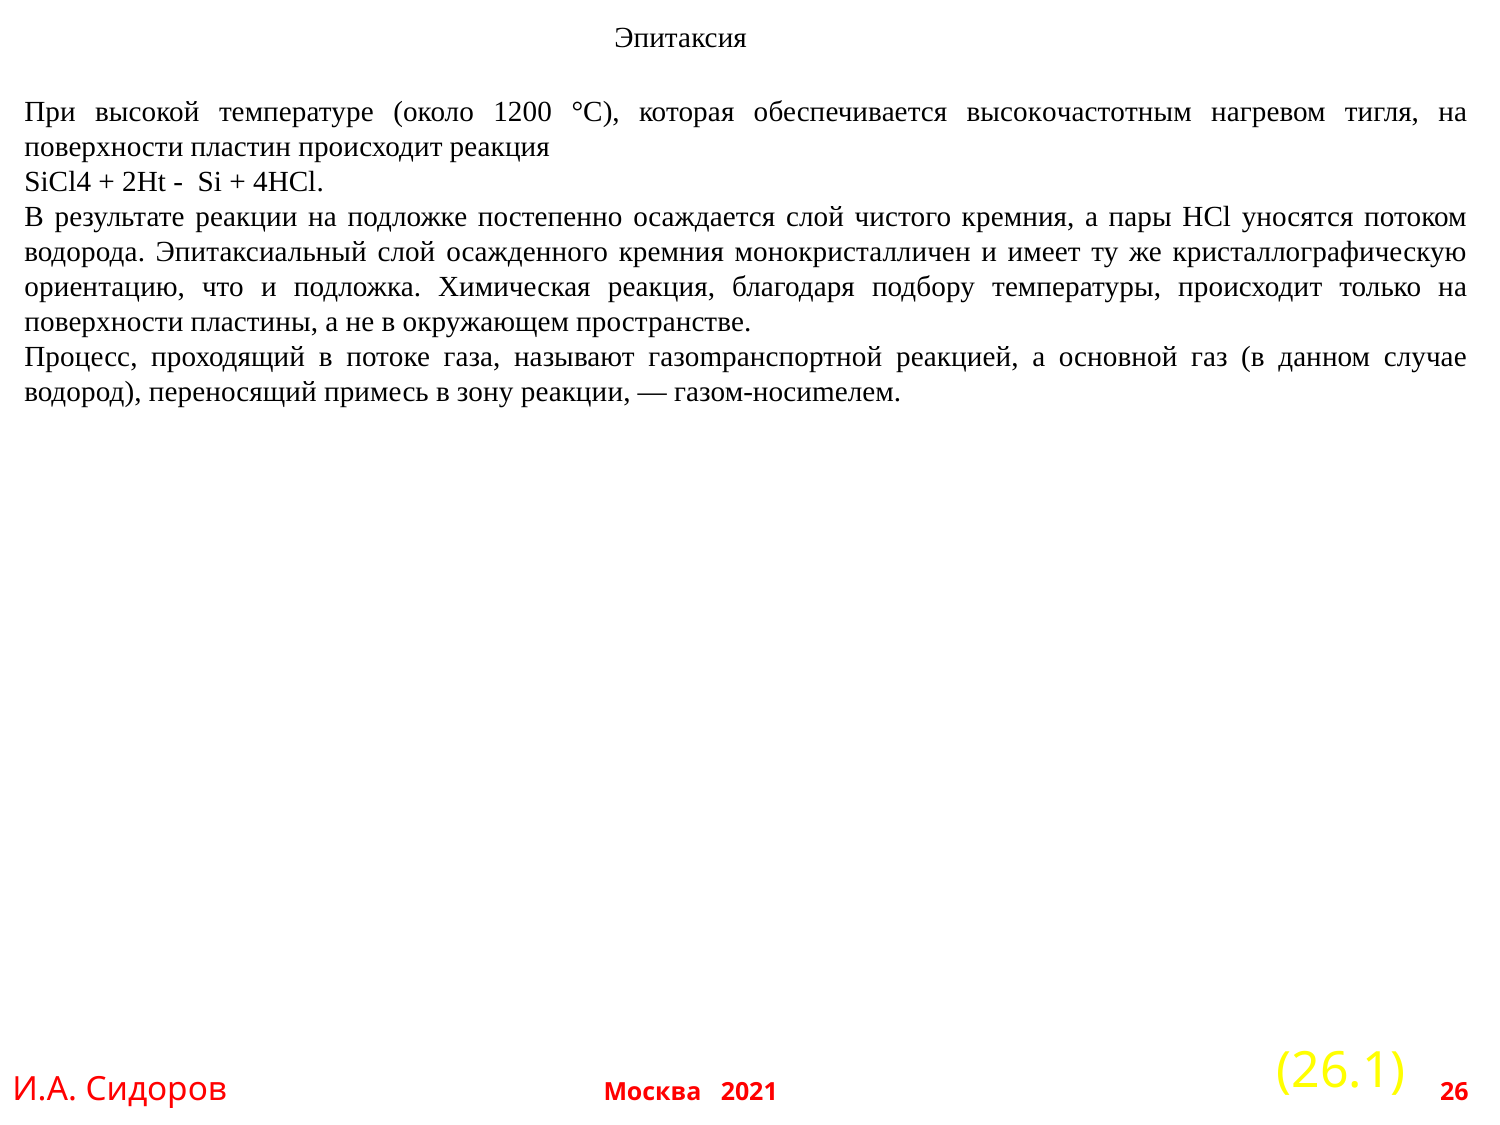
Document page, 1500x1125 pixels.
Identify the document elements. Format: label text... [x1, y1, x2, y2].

text_box Эпитаксия [606, 10, 1500, 61]
text_box И.А. Сидоров Москва 2021 26 [4, 1029, 1490, 1125]
text_box При высокой температуре (около 1200 °С), которая обеспечивается выcoкoчacтoтным нагревом тигля, на поверхности пластин происходит реакция SiCl4 + 2Ht - Si + 4HCl. В результате реакции на подложке постепенно осаждается слой чистого кремния, а пары HCl уносятся потоком водорода. Эпитаксиальный слой осажденного кремния монокристалличен и имеет ту же кристаллографическую ориентацию, что и подложка. Химическая реакция, благодаря подбору температуры, происходит только на поверхности пластины, а не в окружающем пространстве. Процесс, проходящий в потоке газа, называют гaзompaнспортной реакцией, а основной газ (в данном случае водород), переносящий примесь в зону реакции, — газом-нocиmeлeм. [16, 85, 1476, 415]
text_box (26.1) [1269, 1029, 1414, 1105]
